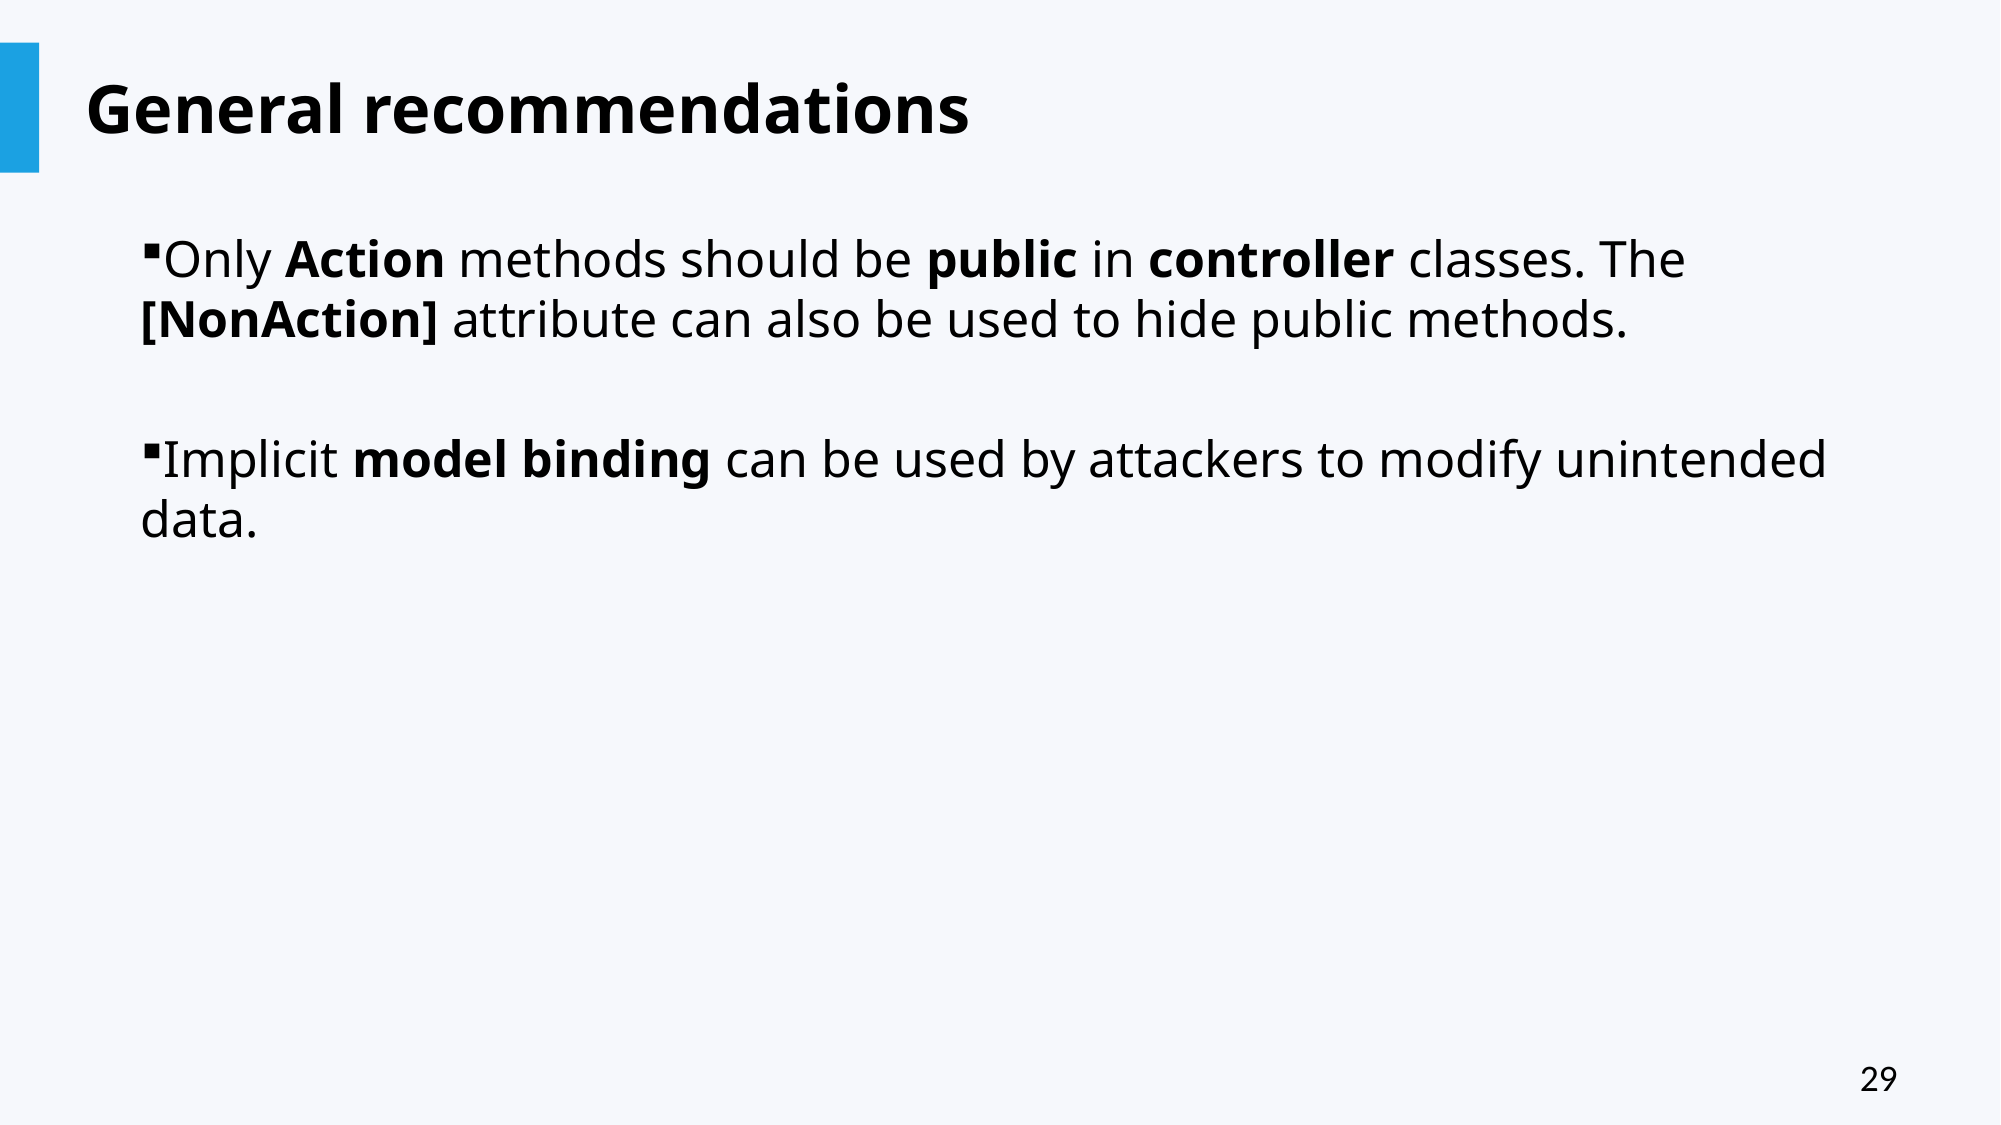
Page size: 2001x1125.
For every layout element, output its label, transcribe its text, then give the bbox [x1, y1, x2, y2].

list Only Action methods should be public in controller classes. The [NonAction] attribute can also be used to hide public methods. Implicit model binding can be used by attackers to modify unintended data. [125, 219, 1903, 1010]
title General recommendations [70, 42, 1489, 171]
